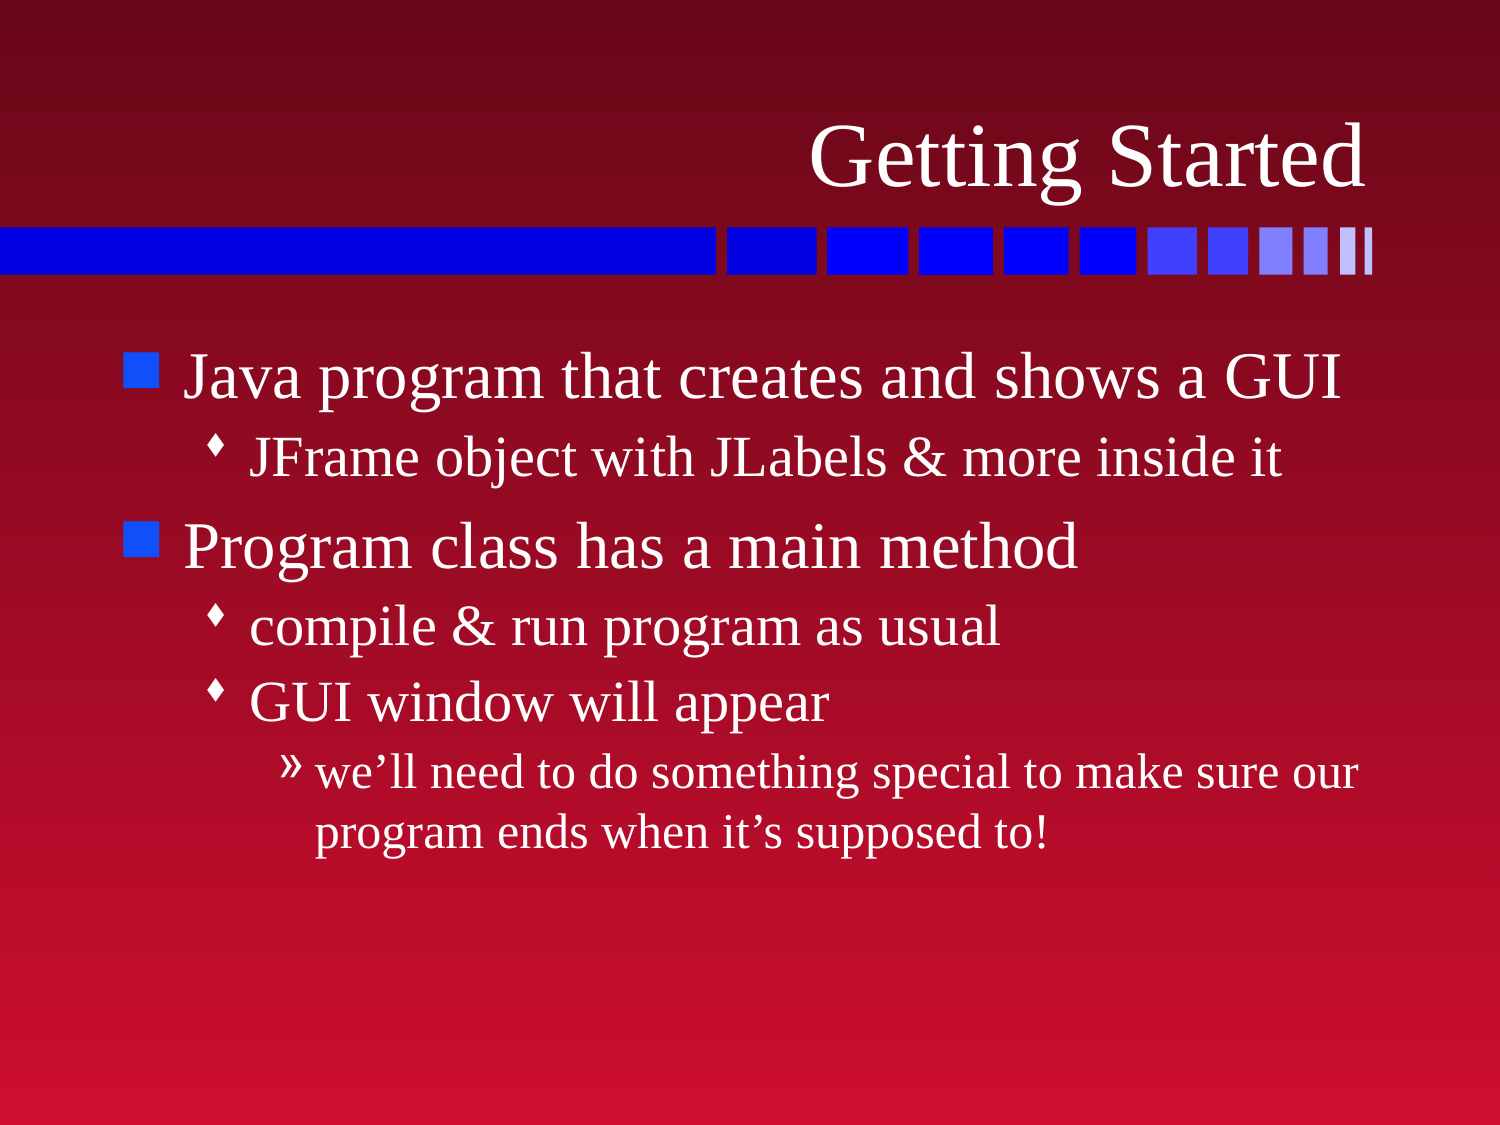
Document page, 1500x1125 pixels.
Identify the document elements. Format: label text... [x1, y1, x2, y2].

title Getting Started [109, 27, 1383, 213]
list Java program that creates and shows a GUI JFrame object with JLabels & more inside it Program class has a main method compile & run program as usual GUI window will appear we’ll need to do something special to make sure our program ends when it’s supposed to! [111, 324, 1388, 1001]
